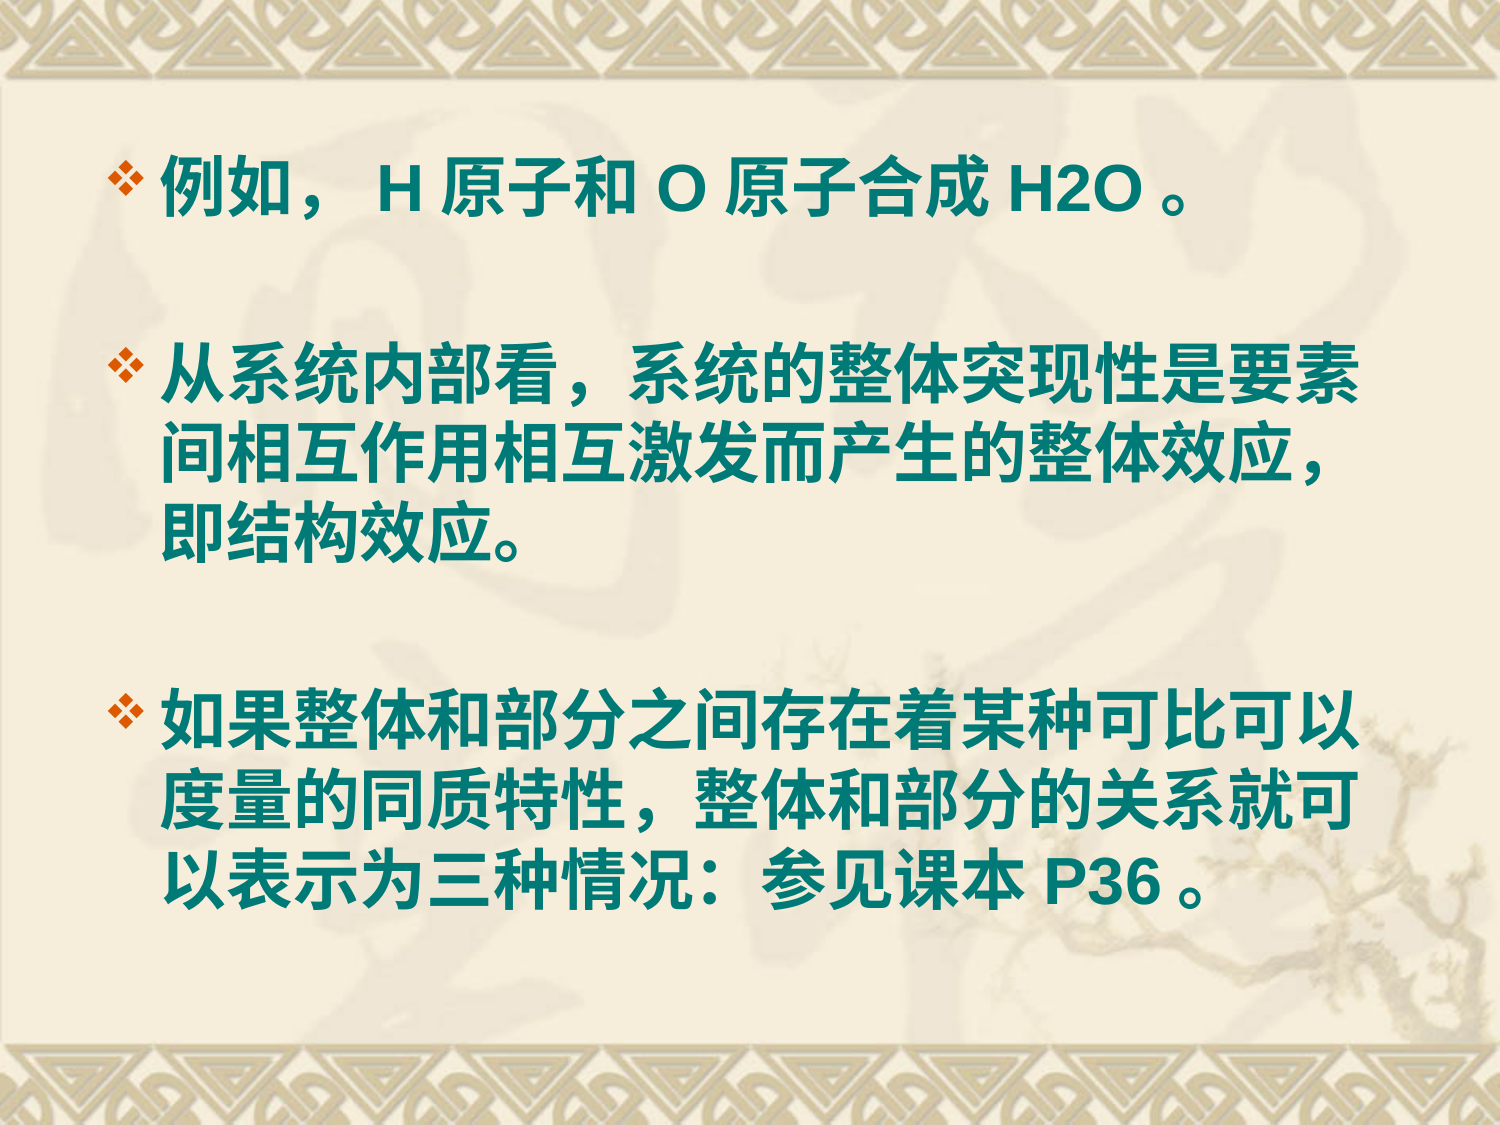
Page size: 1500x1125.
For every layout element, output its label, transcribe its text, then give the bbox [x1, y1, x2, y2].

picture [0, 0, 1500, 1125]
list 例如，H原子和O原子合成H2O。 从系统内部看，系统的整体突现性是要素间相互作用相互激发而产生的整体效应，即结构效应。 如果整体和部分之间存在着某种可比可以度量的同质特性，整体和部分的关系就可以表示为三种情况：参见课本P36。 [88, 137, 1401, 1012]
